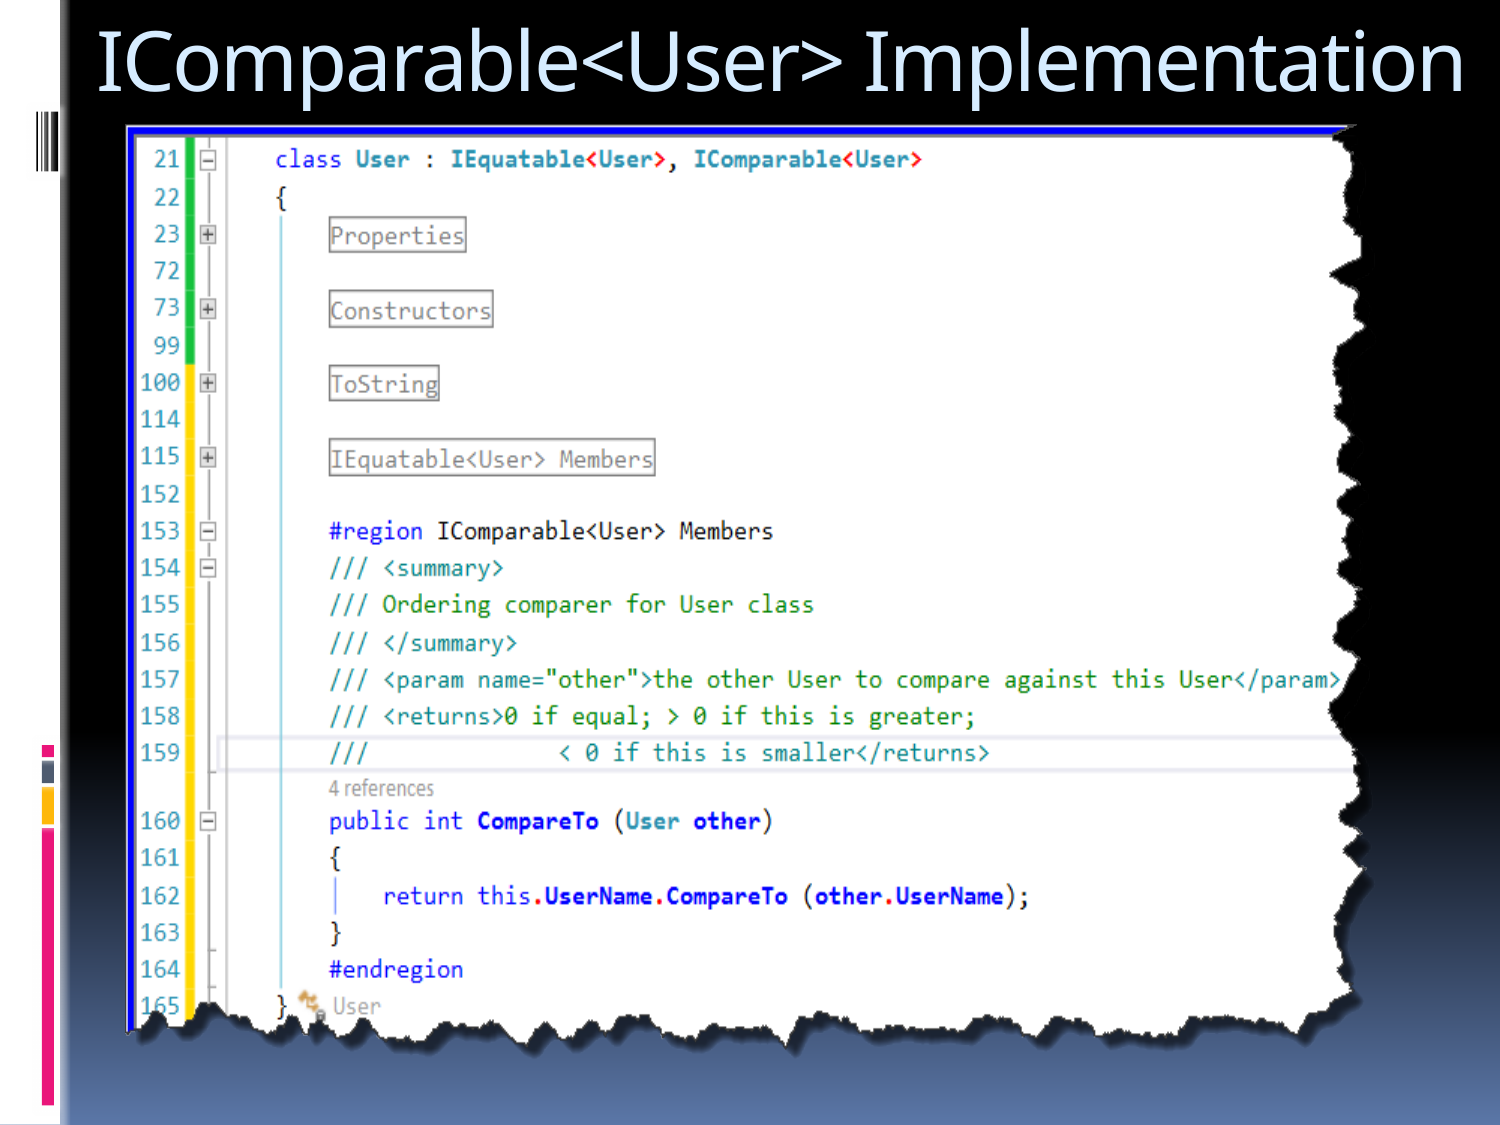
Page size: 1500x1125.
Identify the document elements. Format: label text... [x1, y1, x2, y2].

title IComparable<User> Implementation [62, 0, 1500, 105]
picture [124, 124, 1401, 1088]
